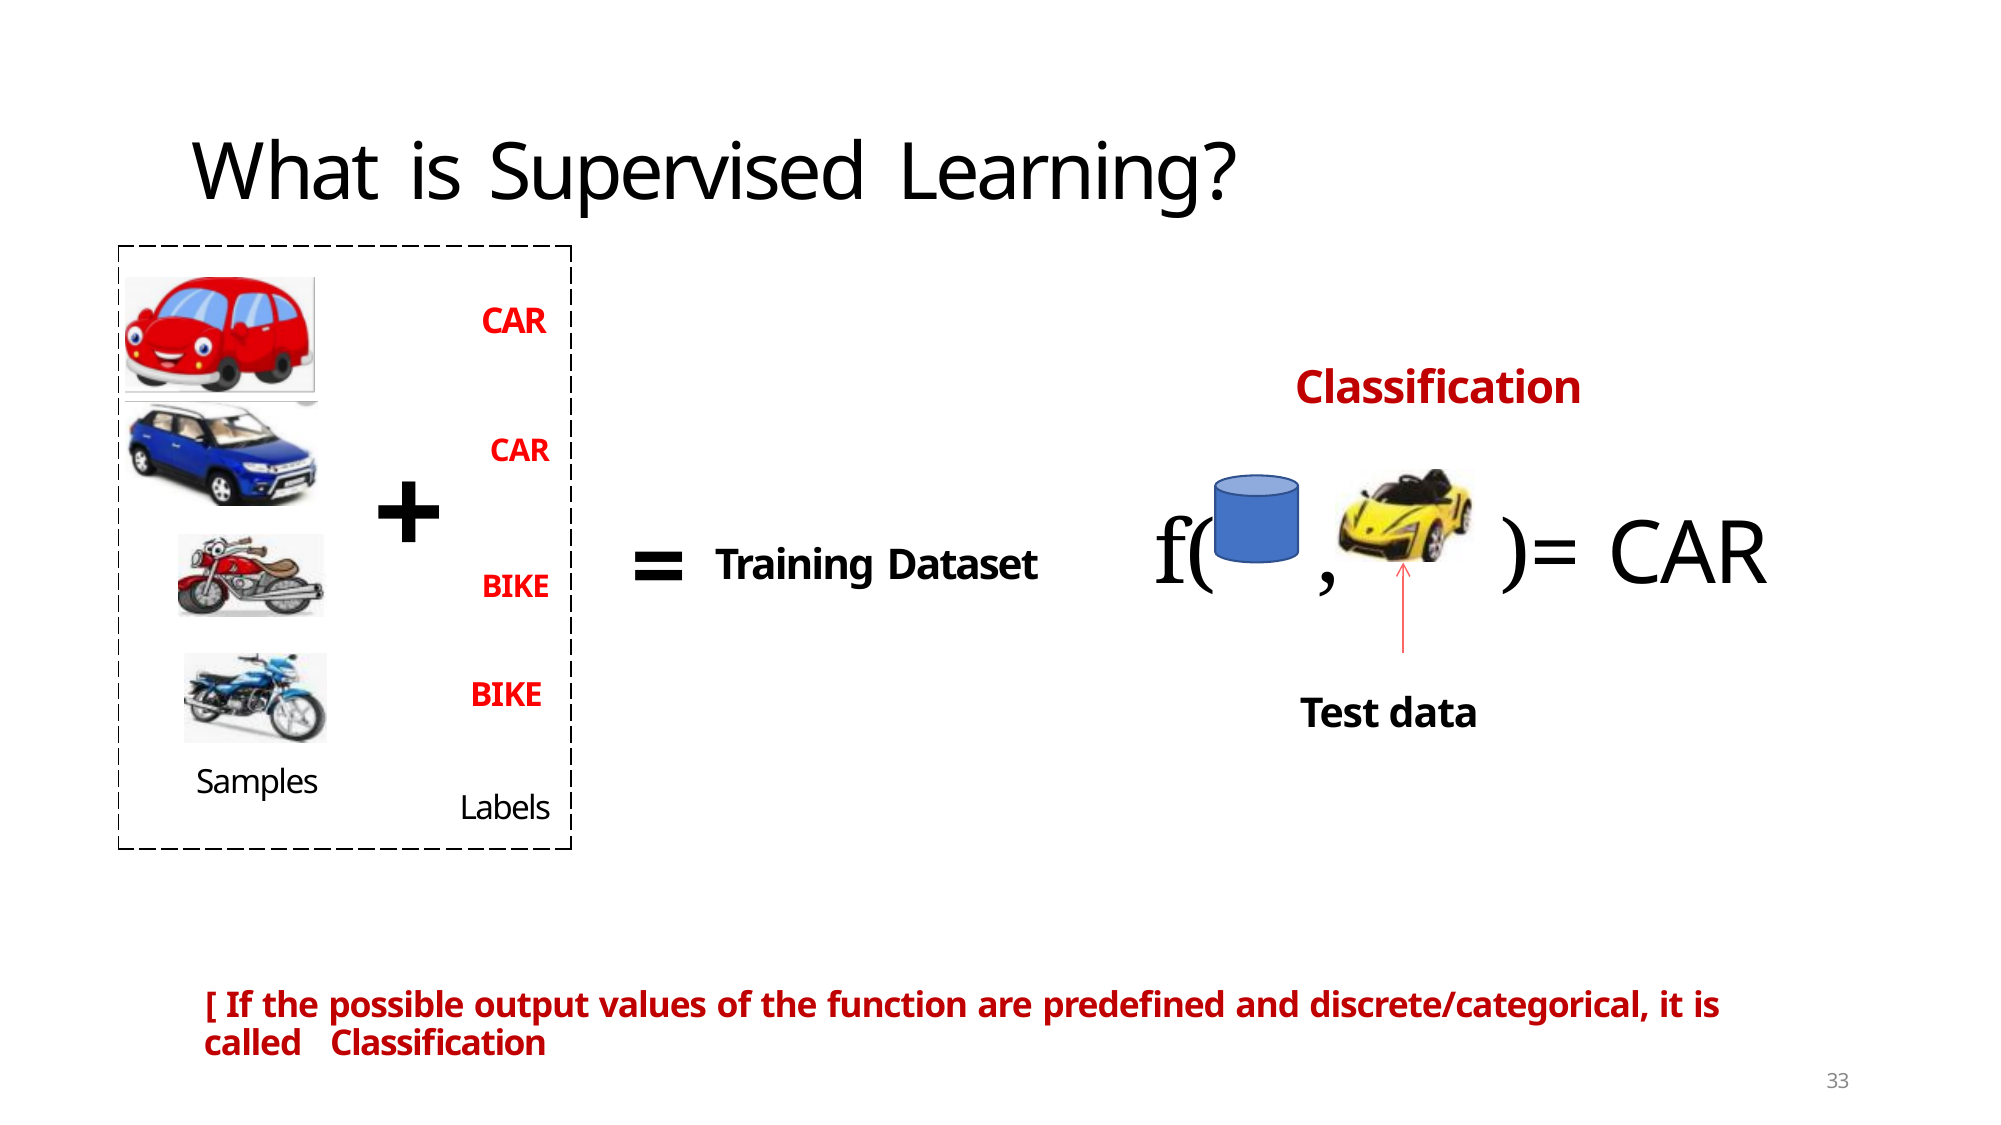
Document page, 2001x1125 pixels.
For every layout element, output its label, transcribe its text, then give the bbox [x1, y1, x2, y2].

table_header Samples [118, 246, 350, 849]
text_box Test data [1285, 653, 1534, 754]
picture [184, 653, 327, 743]
text_box 33 [1821, 1060, 1850, 1095]
table_header CAR + BIKE Labels [350, 246, 571, 849]
text_box CAR [483, 440, 550, 470]
text_box What is Supervised Learning? [153, 122, 1238, 219]
picture [178, 534, 327, 617]
text_box [ If the possible output values of the function are predefined and discrete/categorical, it is called Classification [201, 985, 1822, 1063]
picture [125, 277, 318, 506]
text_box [1214, 474, 1300, 564]
text_box BIKE [478, 572, 550, 605]
text_box Classification = Training Dataset f( , )= CAR [594, 367, 1770, 566]
picture [1335, 469, 1475, 562]
